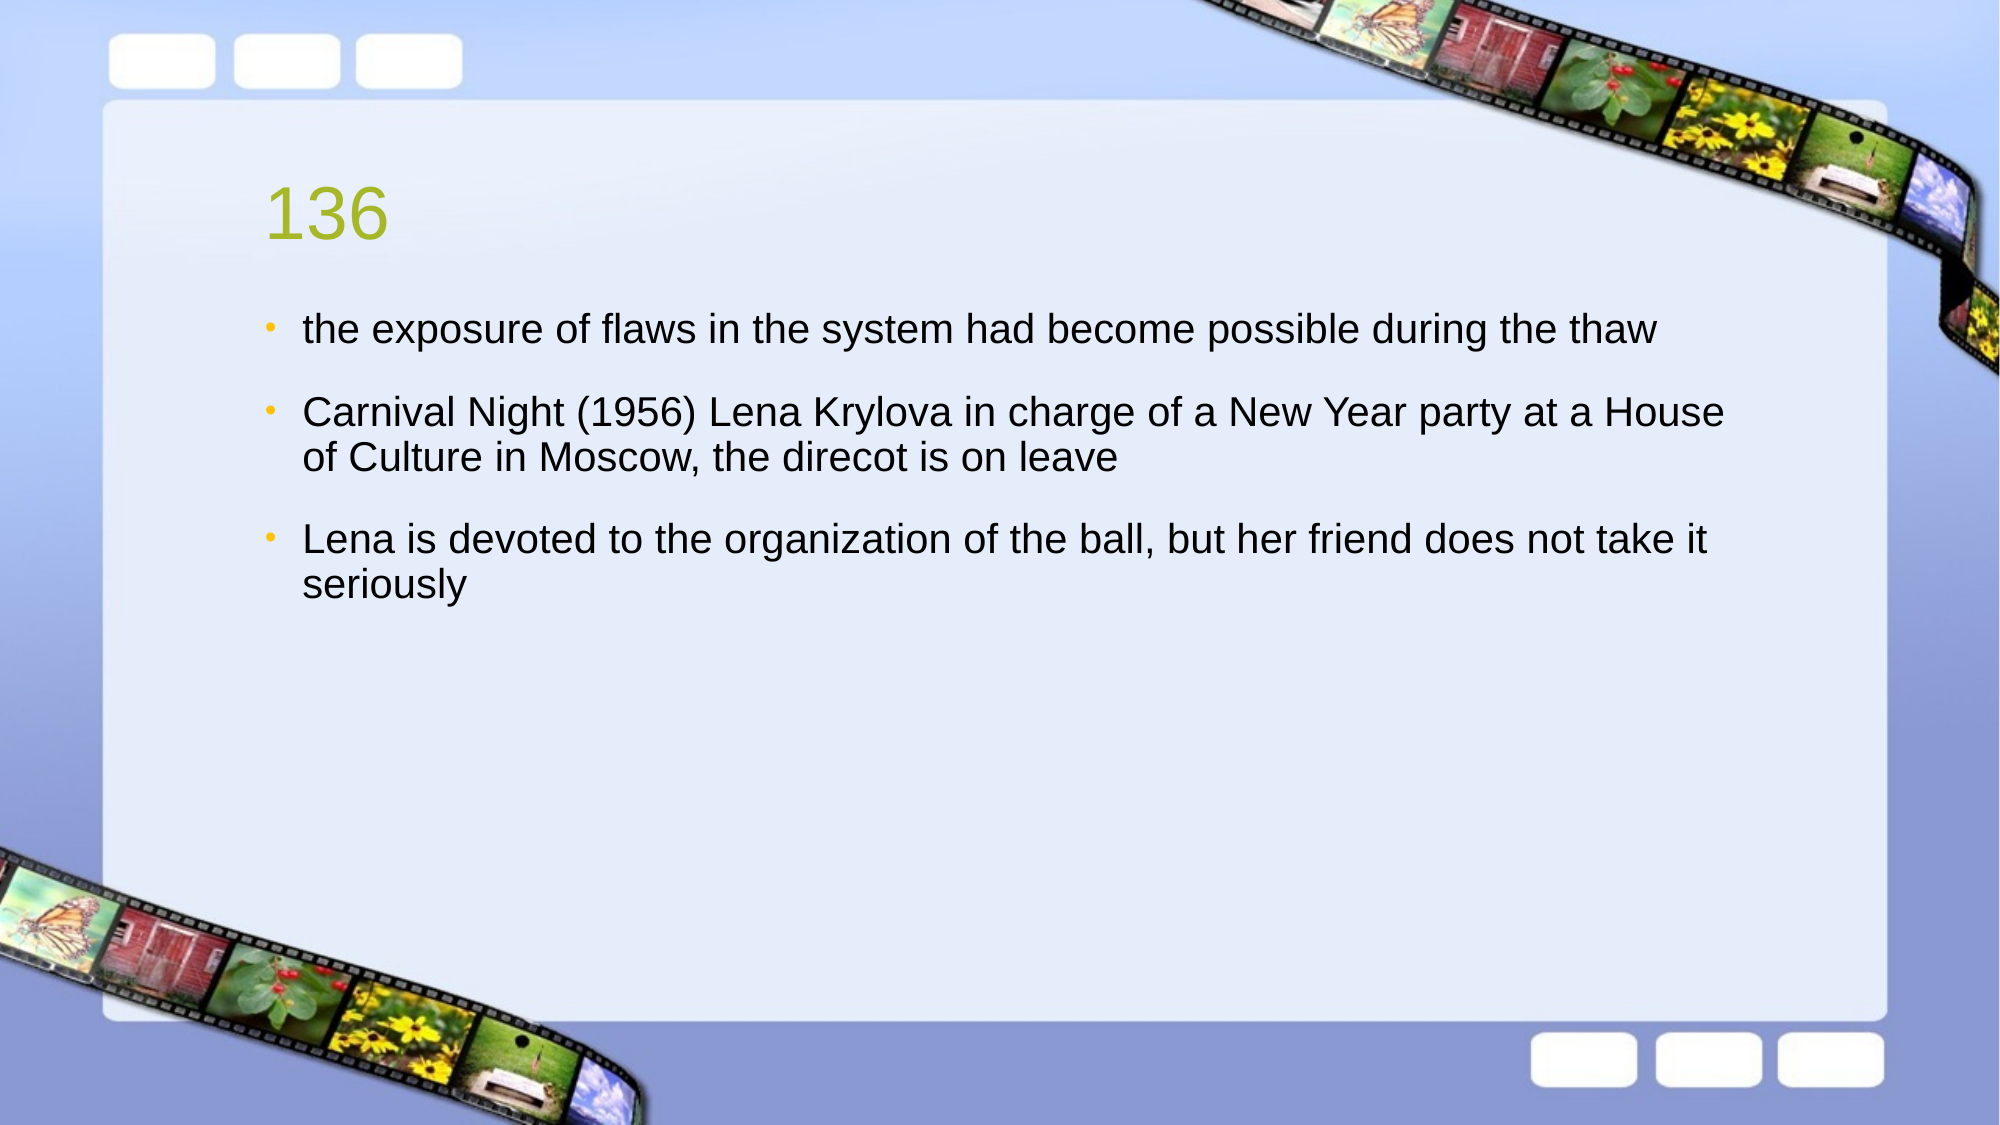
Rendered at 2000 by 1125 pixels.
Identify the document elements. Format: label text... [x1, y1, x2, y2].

picture [0, 0, 2000, 1125]
list the exposure of flaws in the system had become possible during the thaw Carnival Night (1956) Lena Krylova in charge of a New Year party at a House of Culture in Moscow, the direcot is on leave Lena is devoted to the organization of the ball, but her friend does not take it seriously [249, 299, 1750, 1025]
title 136 [249, 62, 1750, 263]
